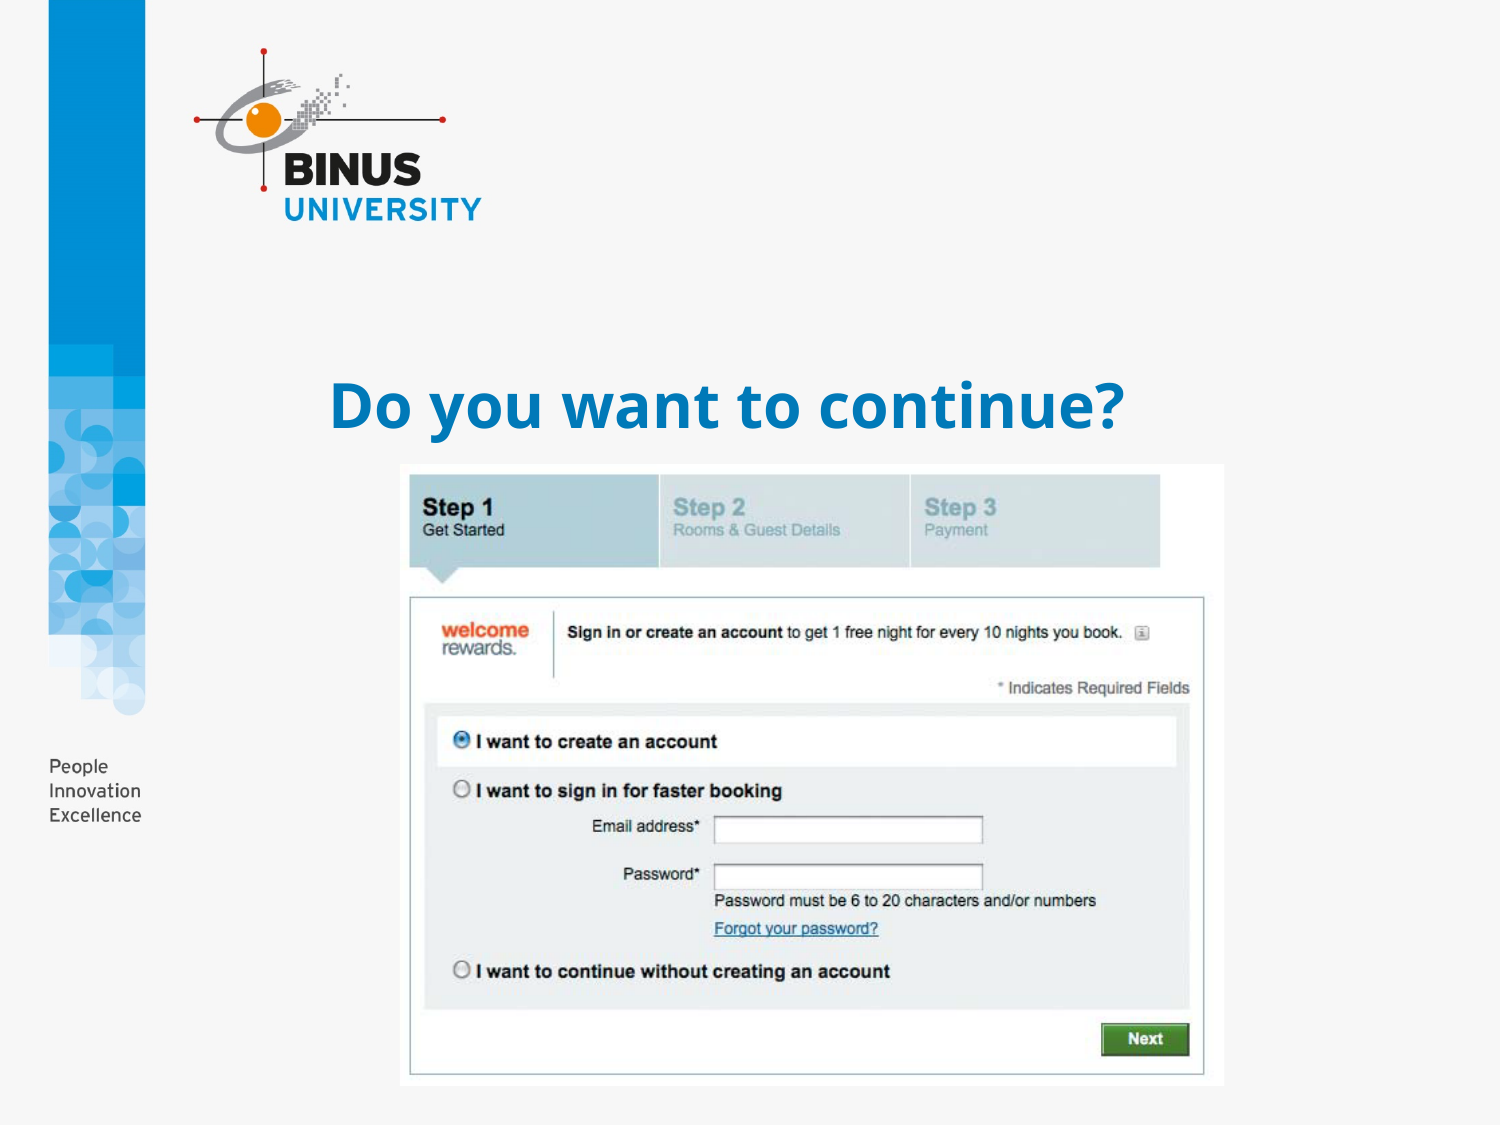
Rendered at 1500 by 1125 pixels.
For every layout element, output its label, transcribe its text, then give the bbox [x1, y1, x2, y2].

picture [0, 0, 1500, 1086]
title Do you want to continue? [313, 338, 1436, 468]
